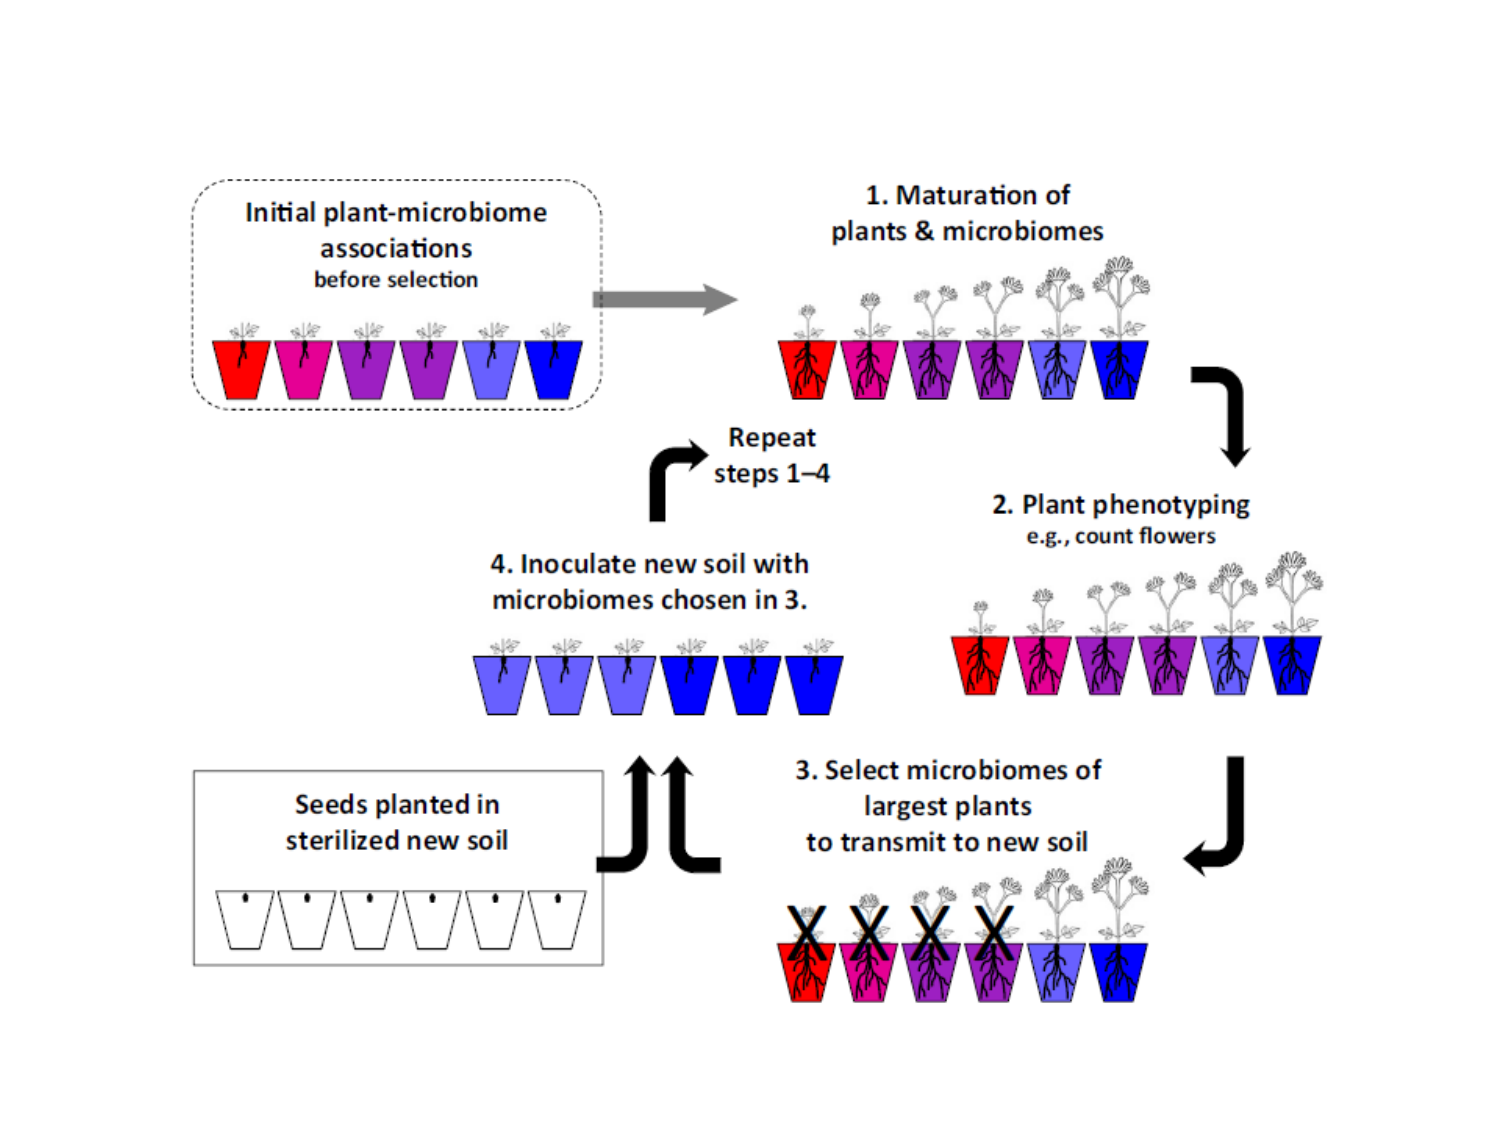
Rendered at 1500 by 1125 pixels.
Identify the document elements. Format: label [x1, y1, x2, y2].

picture [152, 175, 1383, 1032]
